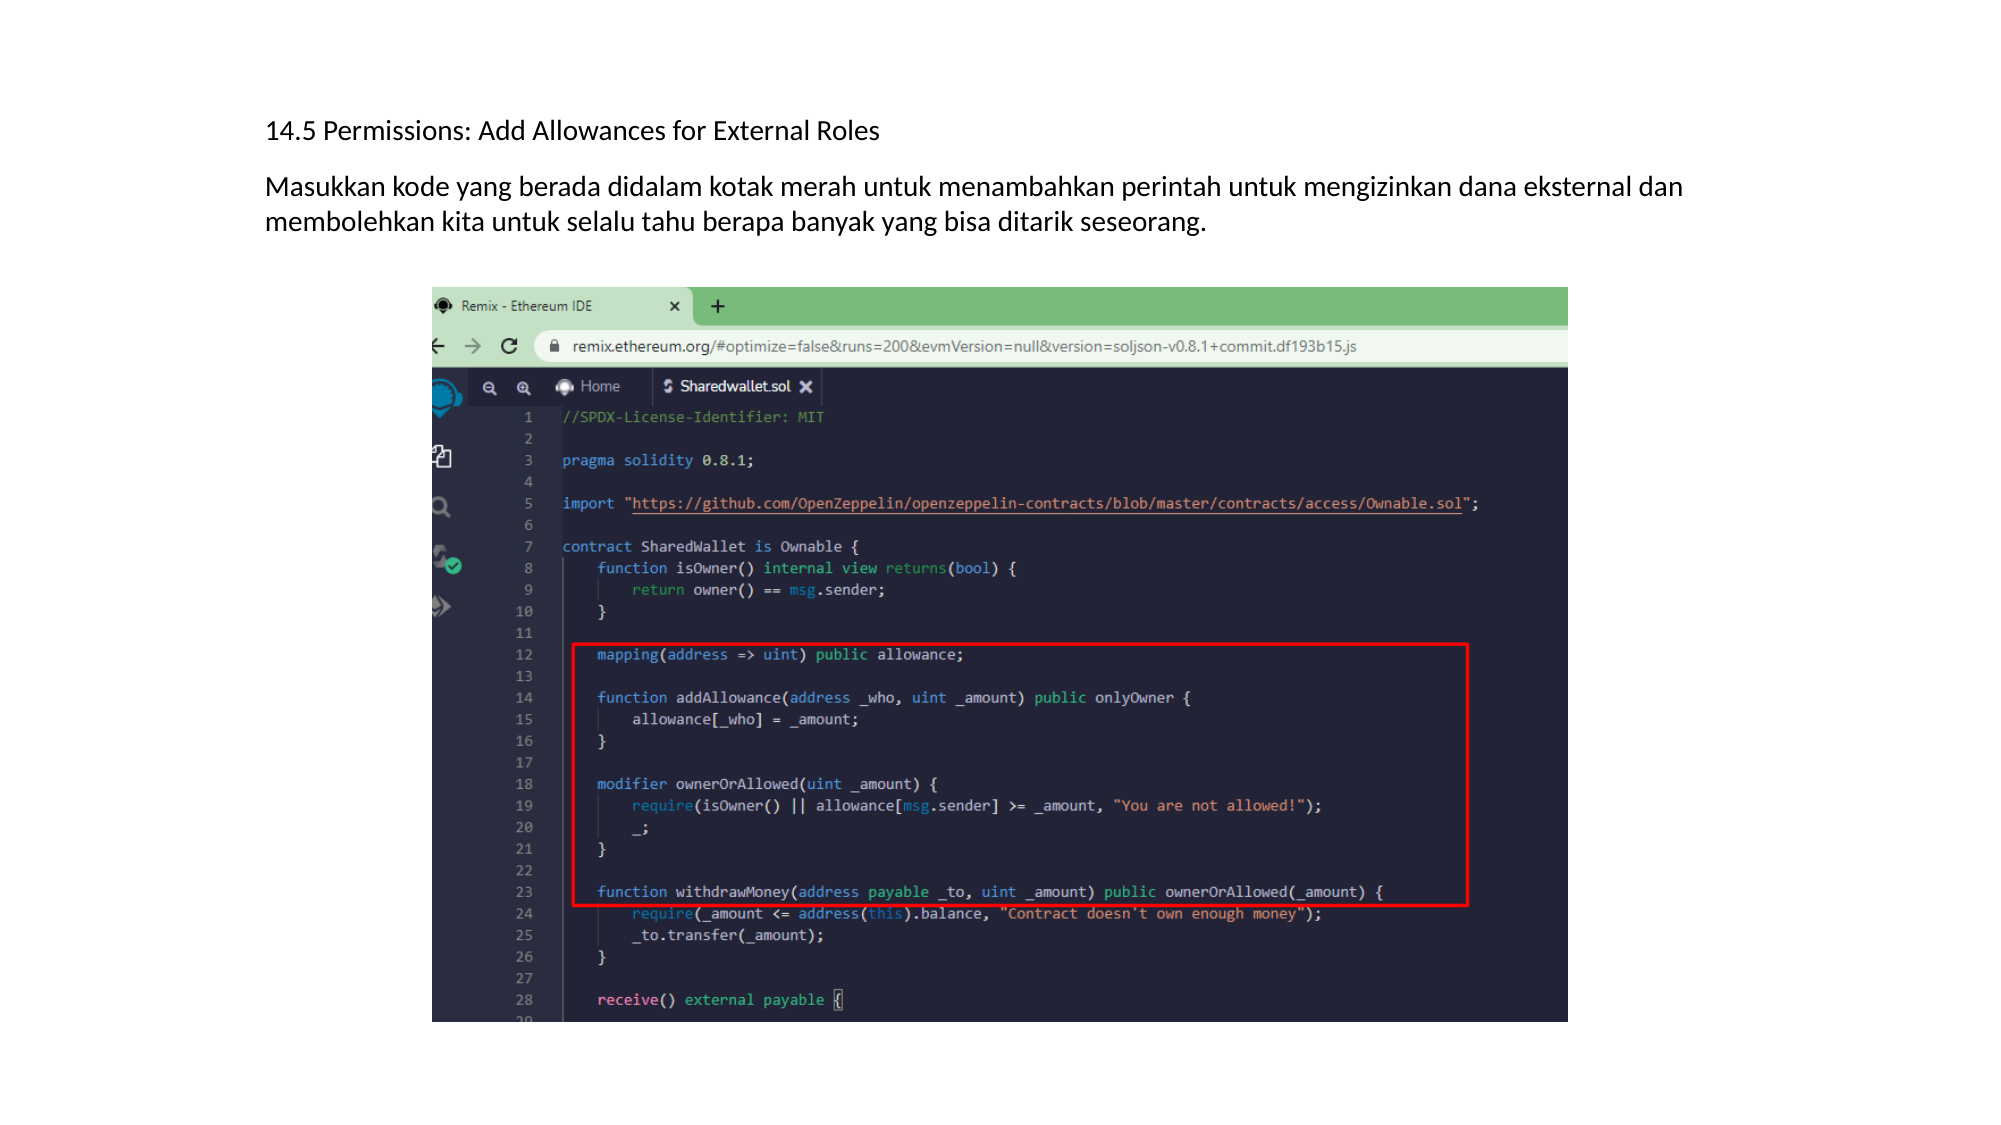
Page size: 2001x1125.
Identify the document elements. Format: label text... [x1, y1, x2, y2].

subtitle 14.5 Permissions: Add Allowances for External Roles Masukkan kode yang berada didalam kotak merah untuk menambahkan perintah untuk mengizinkan dana eksternal dan membolehkan kita untuk selalu tahu berapa banyak yang bisa ditarik seseorang. [249, 103, 1750, 1012]
picture [432, 287, 1568, 1022]
picture [432, 382, 449, 386]
